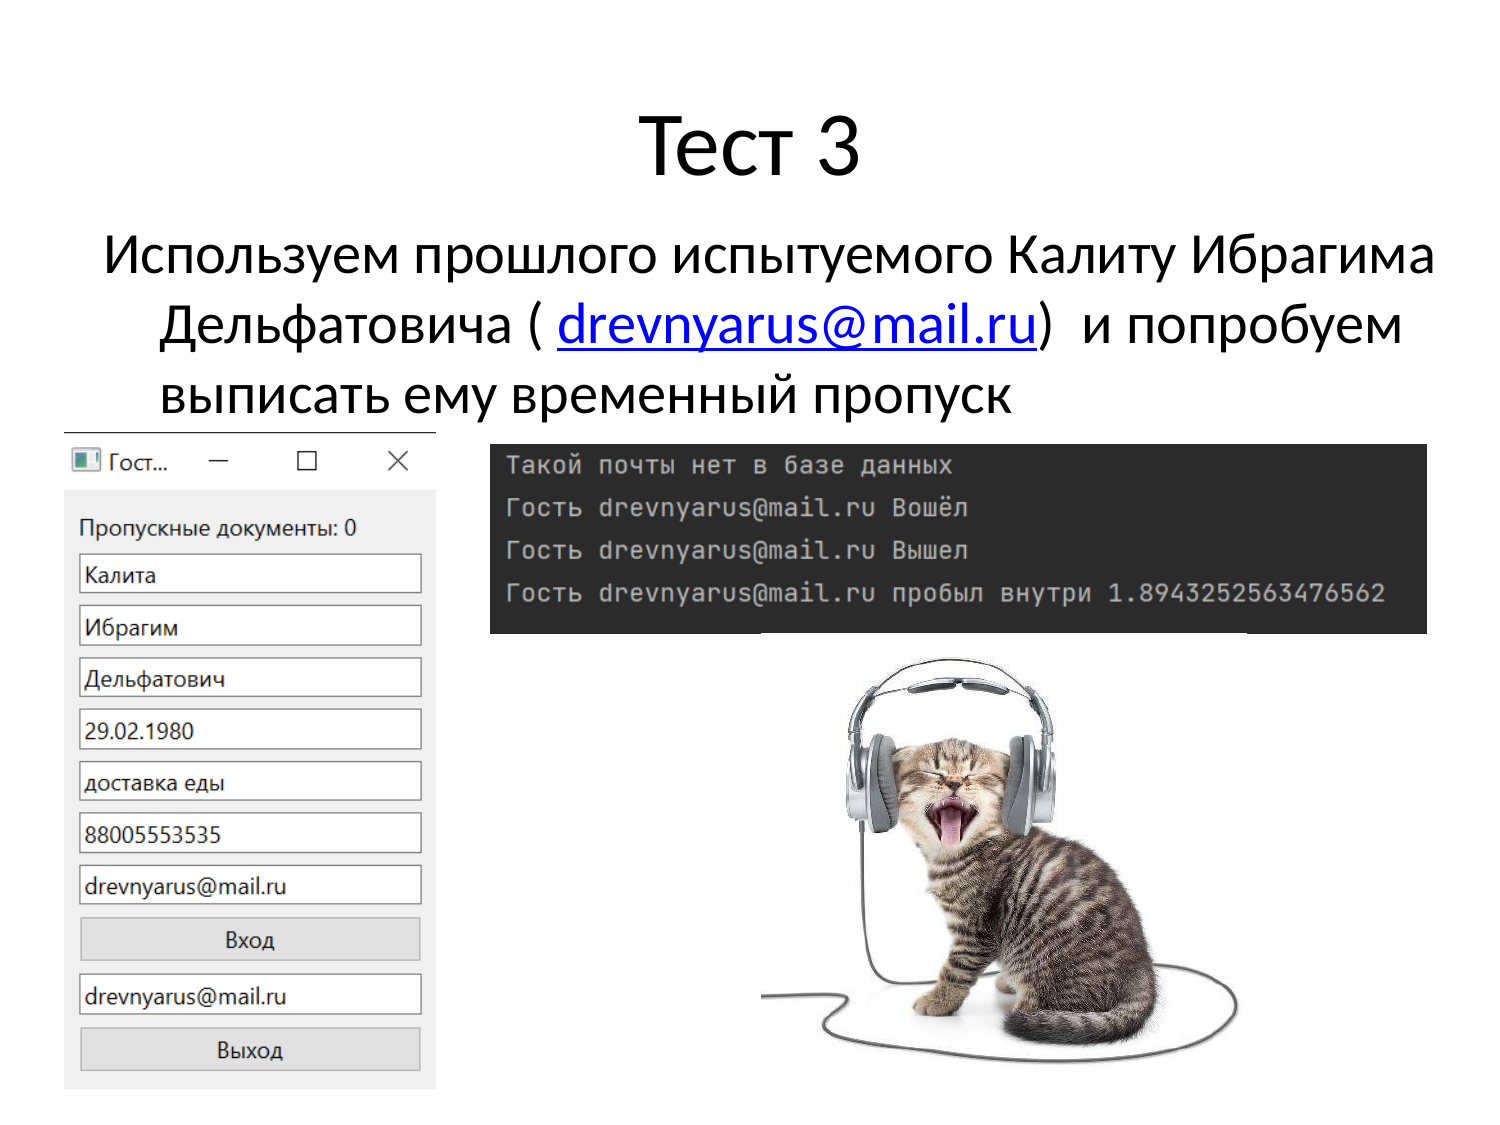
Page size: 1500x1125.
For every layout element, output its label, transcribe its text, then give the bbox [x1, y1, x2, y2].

picture [489, 444, 1427, 1081]
title Тест 3 [75, 45, 1425, 233]
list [64, 432, 436, 1089]
list Используем прошлого испытуемого Калиту Ибрагима Дельфатовича ( drevnyarus@mail.ru) и попробуем выписать ему временный пропуск [88, 208, 1483, 497]
